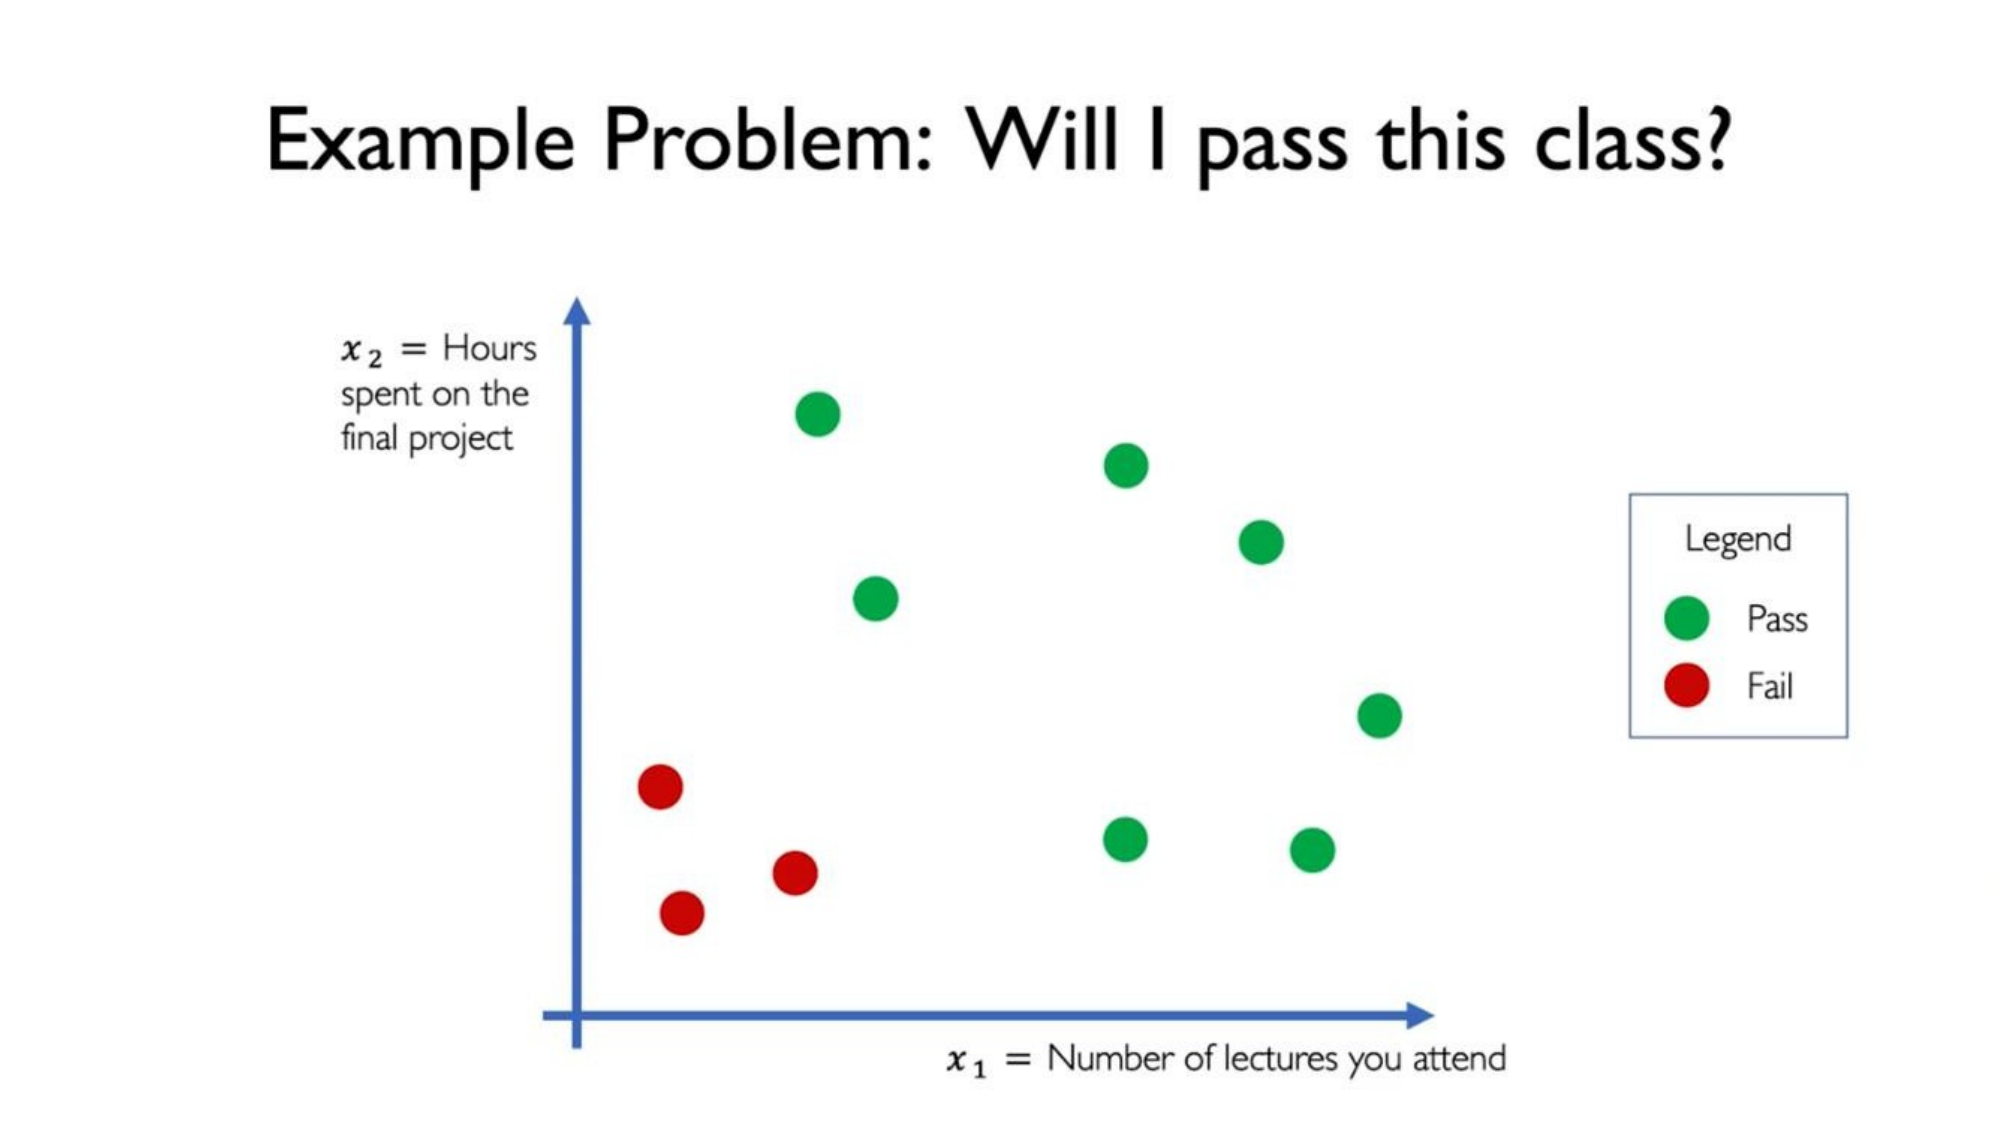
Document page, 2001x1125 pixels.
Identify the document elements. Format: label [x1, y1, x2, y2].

picture [263, 95, 2000, 1090]
